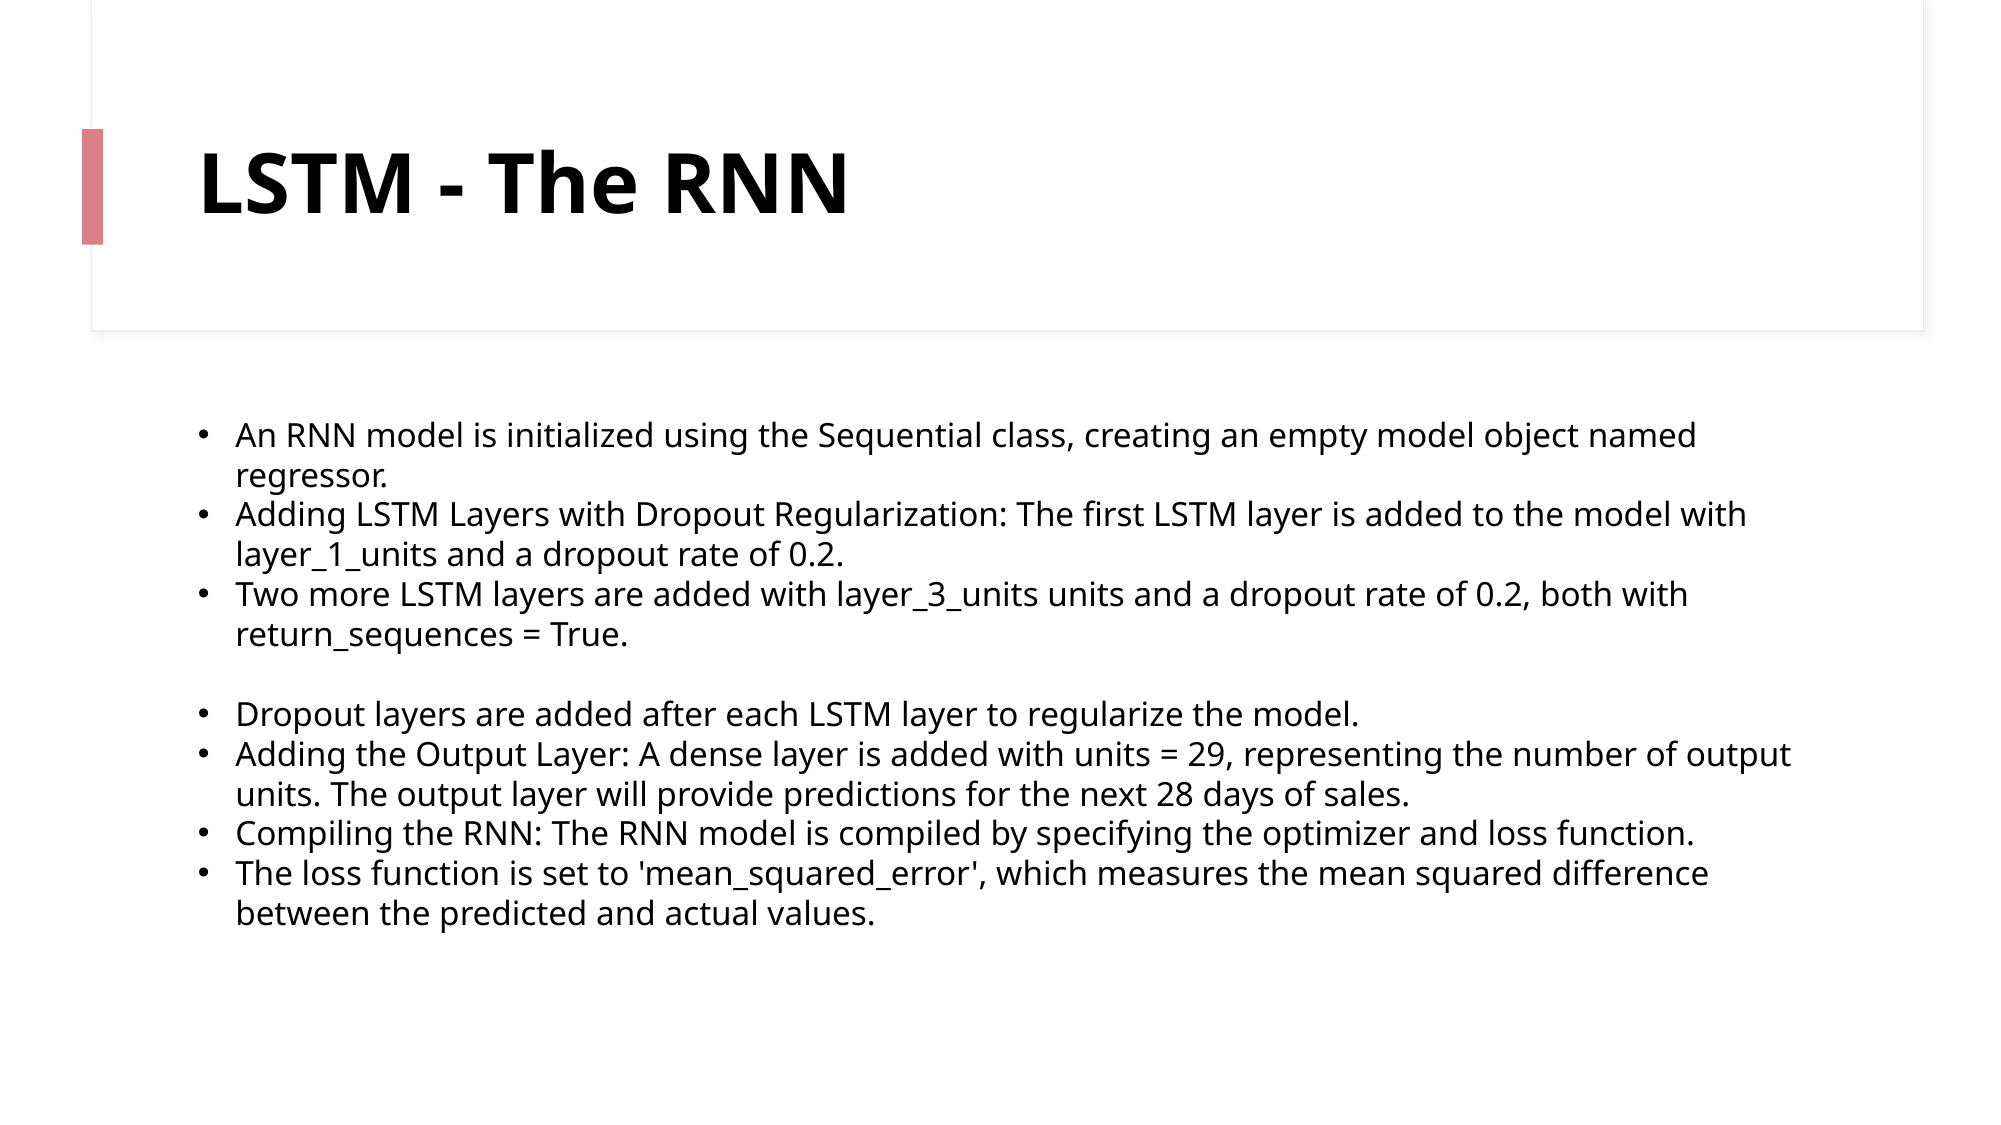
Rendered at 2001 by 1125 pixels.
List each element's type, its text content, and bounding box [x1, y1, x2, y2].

title LSTM - The RNN [183, 90, 1851, 284]
list An RNN model is initialized using the Sequential class, creating an empty model object named regressor. Adding LSTM Layers with Dropout Regularization: The first LSTM layer is added to the model with layer_1_units and a dropout rate of 0.2. Two more LSTM layers are added with layer_3_units units and a dropout rate of 0.2, both with return_sequences = True. Dropout layers are added after each LSTM layer to regularize the model. Adding the Output Layer: A dense layer is added with units = 29, representing the number of output units. The output layer will provide predictions for the next 28 days of sales. Compiling the RNN: The RNN model is compiled by specifying the optimizer and loss function. The loss function is set to 'mean_squared_error', which measures the mean squared difference between the predicted and actual values. [183, 406, 1851, 1013]
